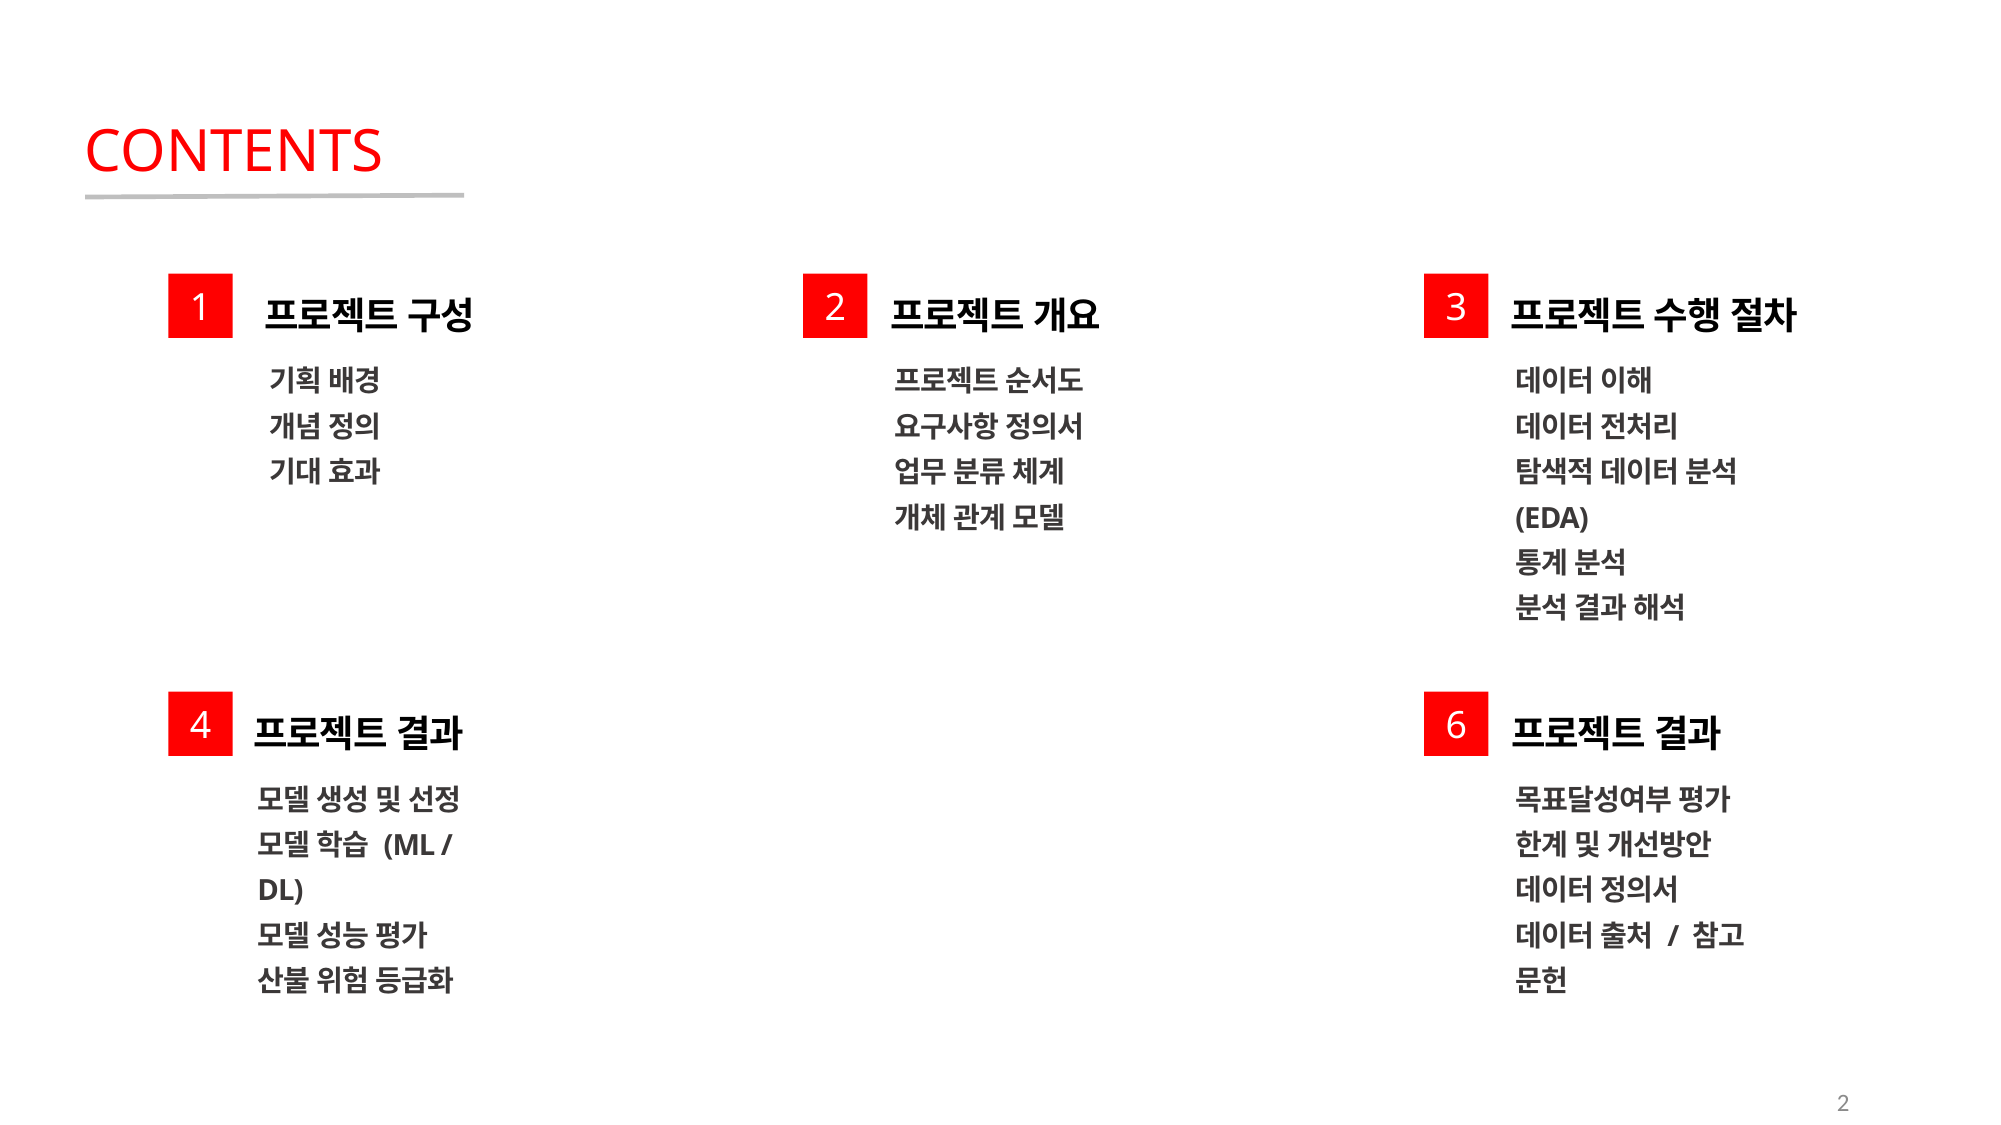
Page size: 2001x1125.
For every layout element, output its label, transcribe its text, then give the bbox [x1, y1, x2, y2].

text_box 모델 생성 및 선정 모델 학습 (ML / DL) 모델 성능 평가 산불 위험 등급화 [257, 770, 503, 998]
text_box 프로젝트 개요 [890, 283, 1102, 338]
text_box 6 [1423, 691, 1489, 757]
text_box 기획 배경 개념 정의 기대 효과 [269, 352, 535, 489]
text_box 프로젝트 결과 [1510, 701, 1723, 756]
text_box 프로젝트 구성 [264, 283, 476, 338]
text_box 목표달성여부 평가 한계 및 개선방안 데이터 정의서 데이터 출처 / 참고 문헌 [1515, 770, 1789, 998]
text_box 1 [167, 273, 234, 339]
text_box 3 [1423, 273, 1489, 339]
text_box 2 [802, 273, 868, 339]
text_box 데이터 이해 데이터 전처리 탐색적 데이터 분석 (EDA) 통계 분석 분석 결과 해석 [1515, 352, 1825, 625]
text_box 4 [167, 691, 234, 757]
slide_number 2 [1821, 1098, 1863, 1106]
text_box 프로젝트 결과 [253, 701, 465, 756]
text_box 프로젝트 수행 절차 [1510, 283, 1799, 338]
text_box CONTENTS [85, 112, 497, 183]
text_box 프로젝트 순서도 요구사항 정의서 업무 분류 체계 개체 관계 모델 [894, 352, 1106, 534]
